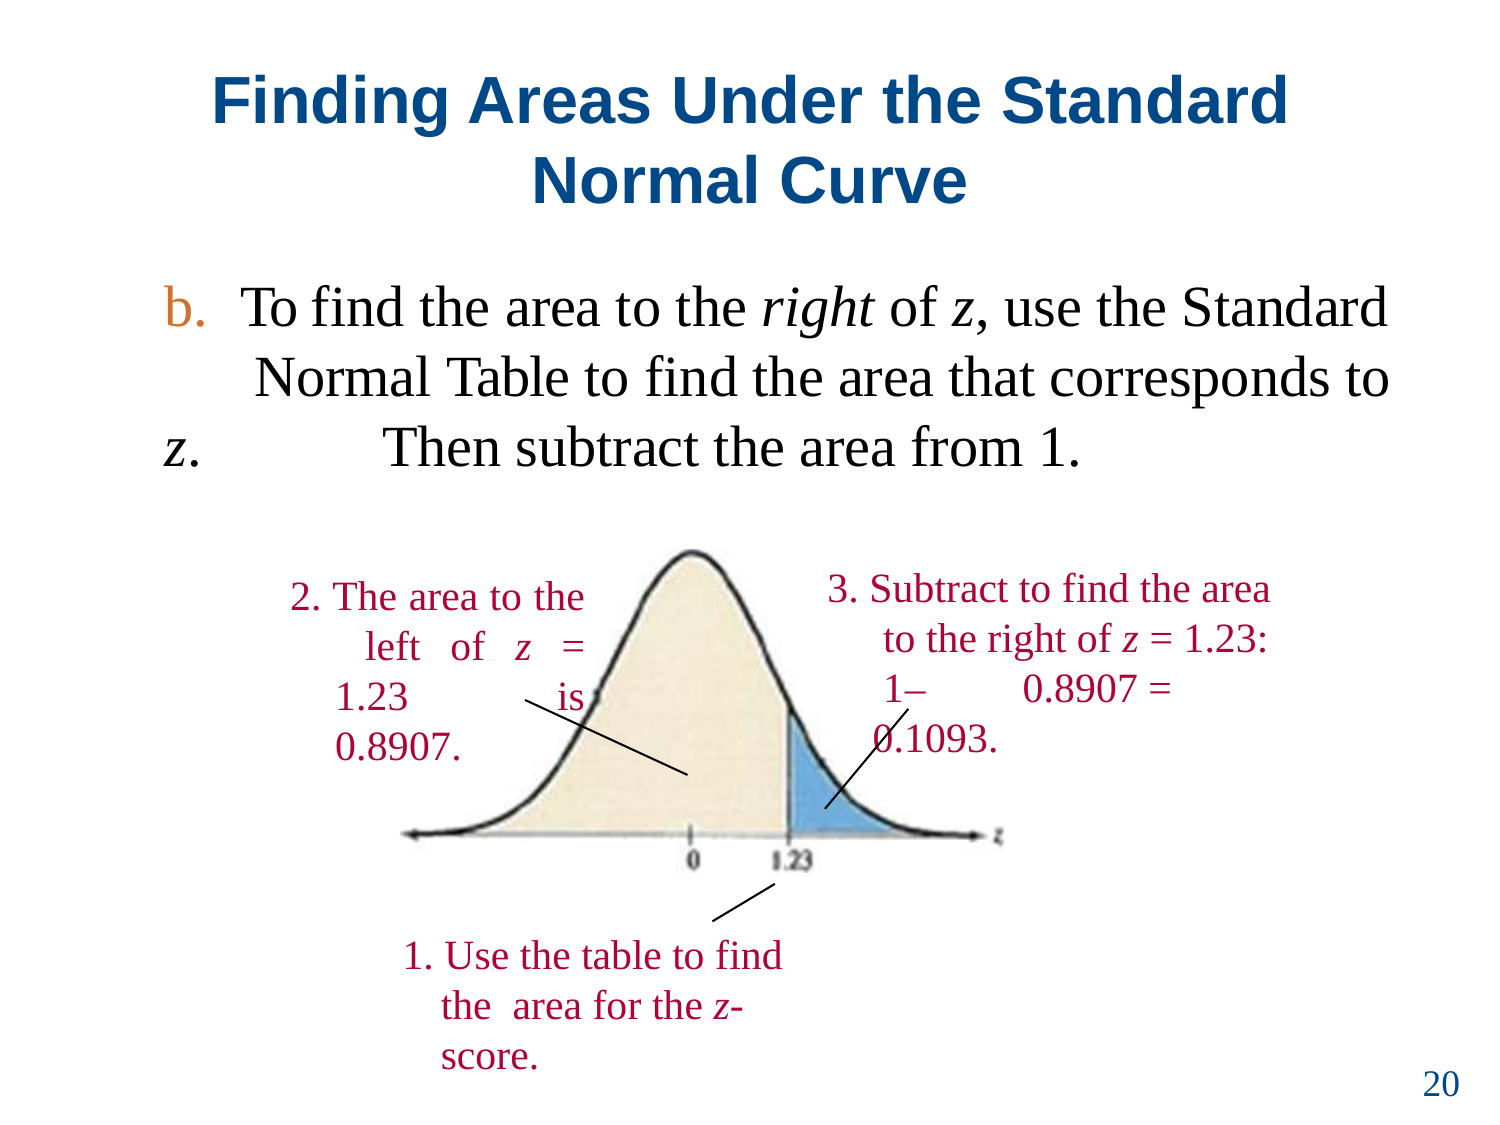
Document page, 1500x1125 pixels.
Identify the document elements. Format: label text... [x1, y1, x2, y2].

text_box 1. Use the table to find the area for the z-score. [400, 925, 842, 1078]
text_box [399, 549, 1005, 873]
slide_number 20 [1399, 1061, 1465, 1125]
text_box b. To find the area to the right of z, use the Standard Normal Table to find the area that corresponds to z. Then subtract the area from 1. [162, 265, 1397, 478]
text_box 2. The area to the left of z = 1.23 is 0.8907. [287, 566, 586, 769]
title Finding Areas Under the Standard Normal Curve [128, 54, 1372, 245]
text_box 3. Subtract to find the area to the right of z = 1.23: 1 0.8907 = 0.1093. [825, 558, 1275, 761]
